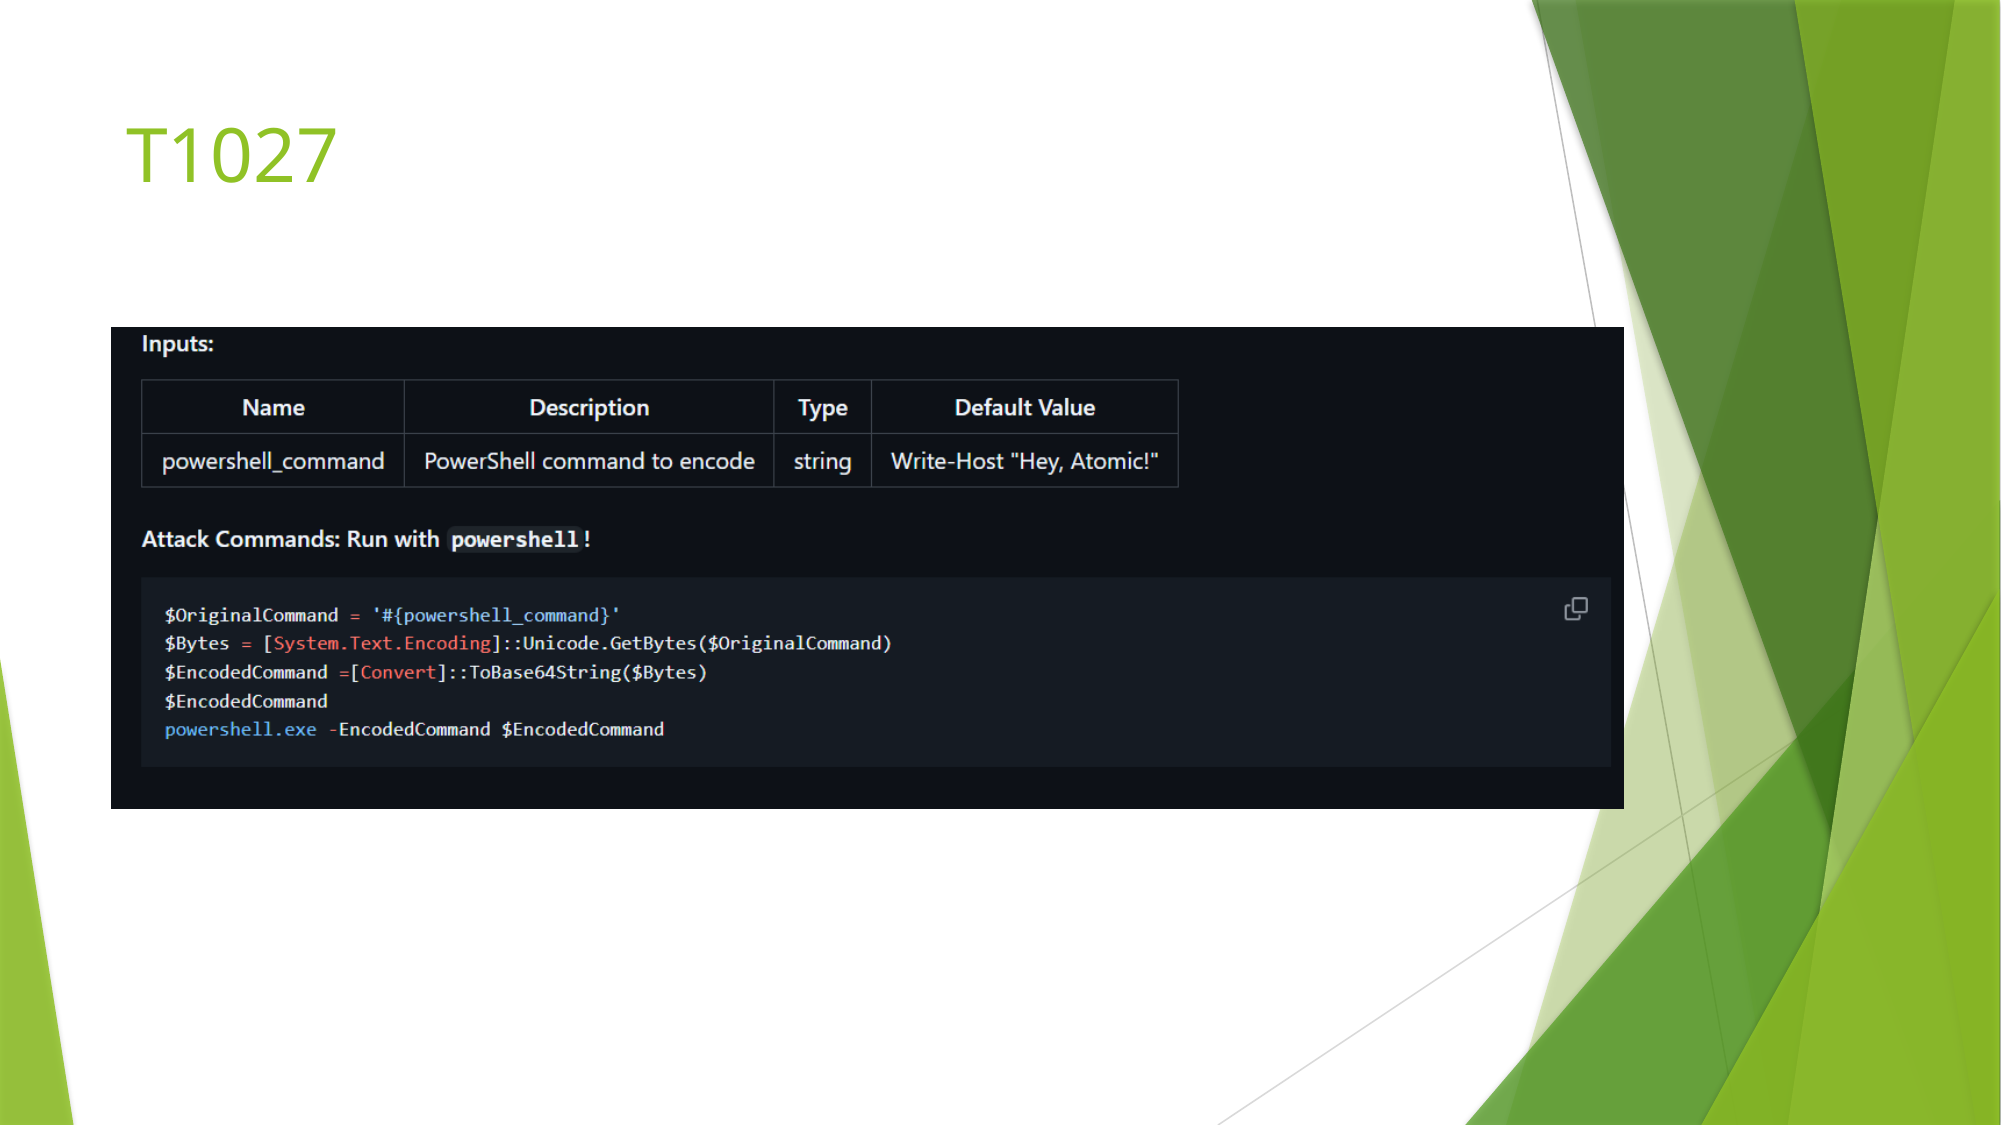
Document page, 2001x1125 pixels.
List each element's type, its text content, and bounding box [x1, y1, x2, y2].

title T1027 [111, 99, 1522, 317]
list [110, 326, 1624, 809]
